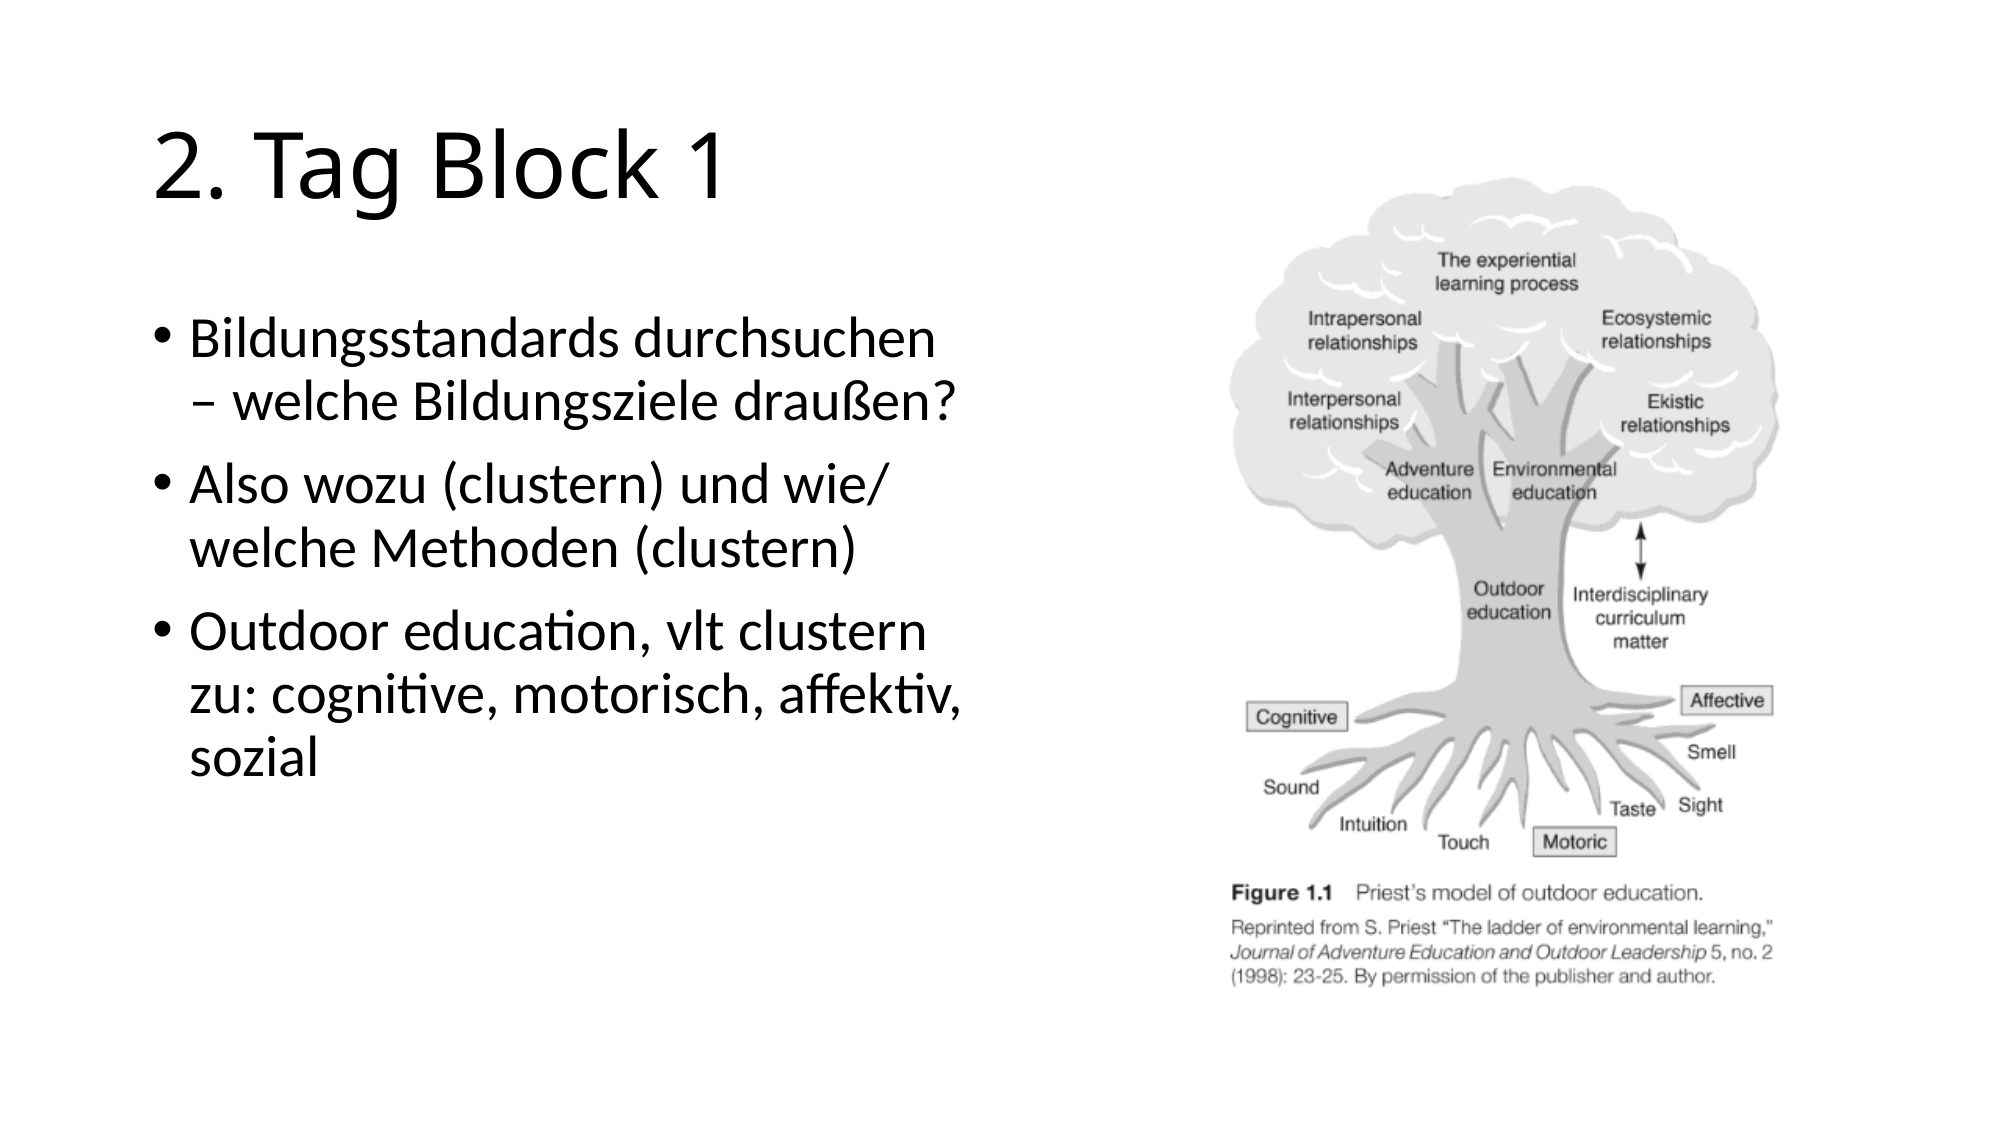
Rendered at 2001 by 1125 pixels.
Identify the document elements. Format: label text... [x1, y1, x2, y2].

list Bildungsstandards durchsuchen – welche Bildungsziele draußen? Also wozu (clustern) und wie/ welche Methoden (clustern) Outdoor education, vlt clustern zu: cognitive, motorisch, affektiv, sozial [137, 299, 990, 1014]
picture [1217, 122, 1863, 1003]
title 2. Tag Block 1 [137, 59, 1863, 278]
